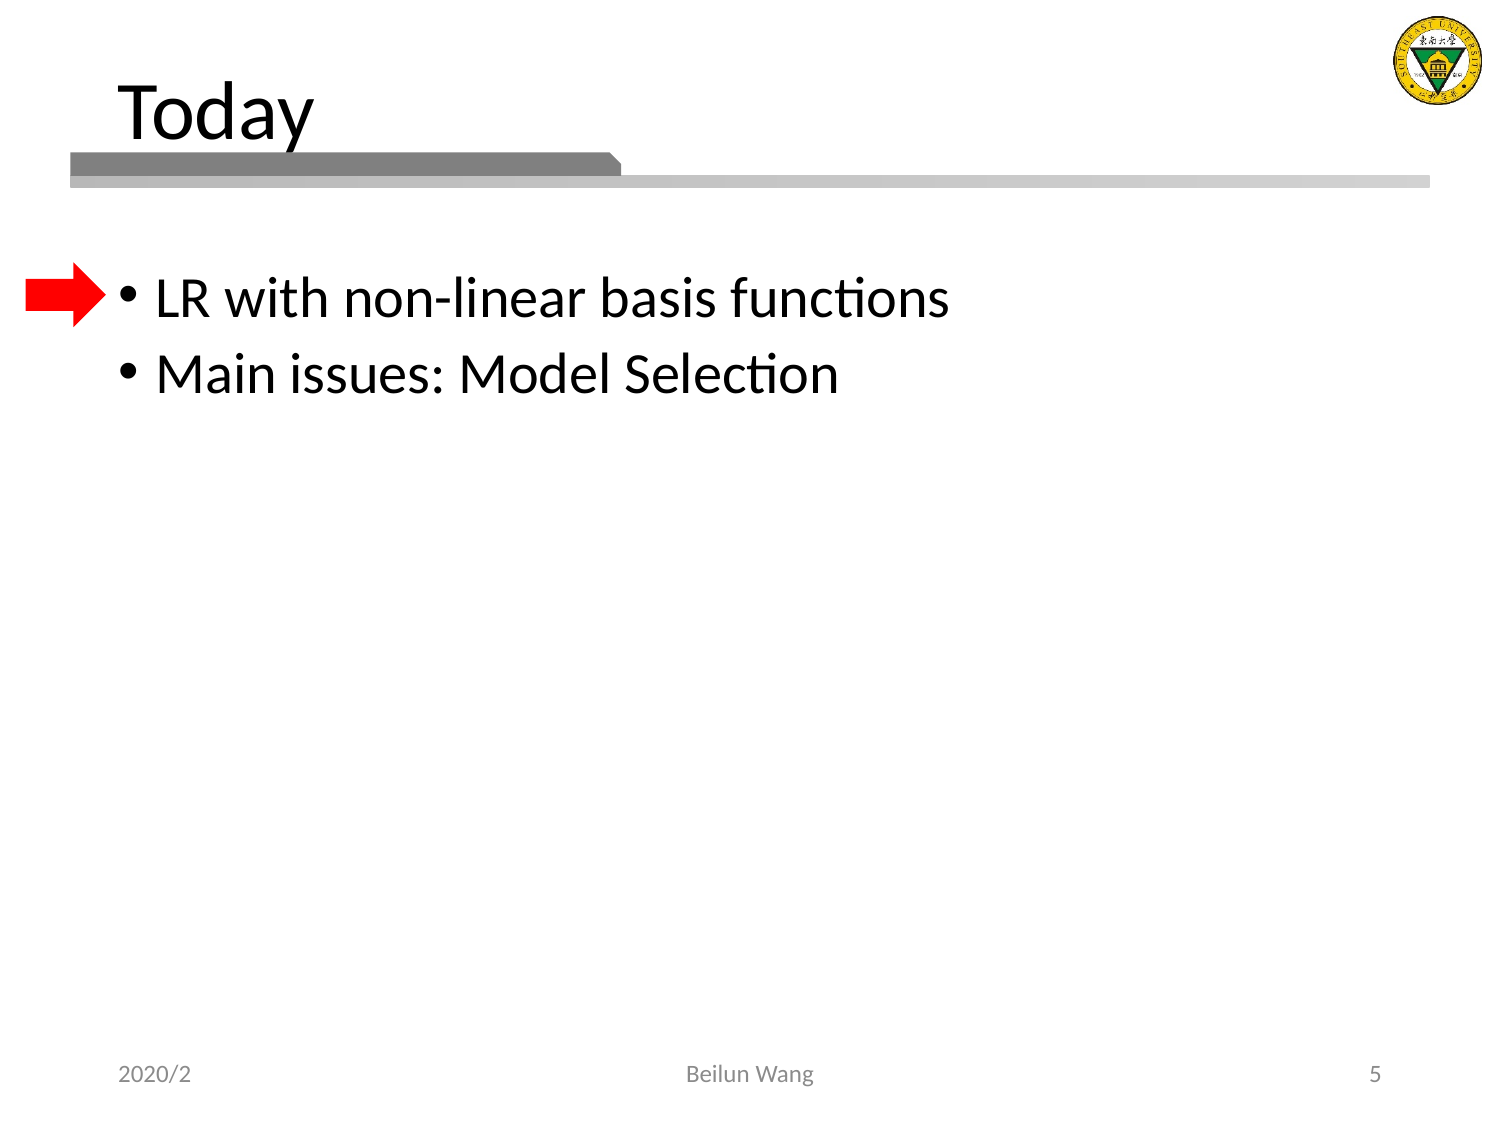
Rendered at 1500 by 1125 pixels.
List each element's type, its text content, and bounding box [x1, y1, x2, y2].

text_box [25, 262, 106, 328]
slide_number 5 [1059, 1042, 1397, 1103]
title Today [103, 59, 1361, 156]
slide_number 2020/2 [103, 1042, 441, 1103]
list LR with non-linear basis functions Main issues: Model Selection [103, 264, 1397, 1014]
picture [1393, 16, 1482, 105]
footer Beilun Wang [496, 1042, 1004, 1103]
